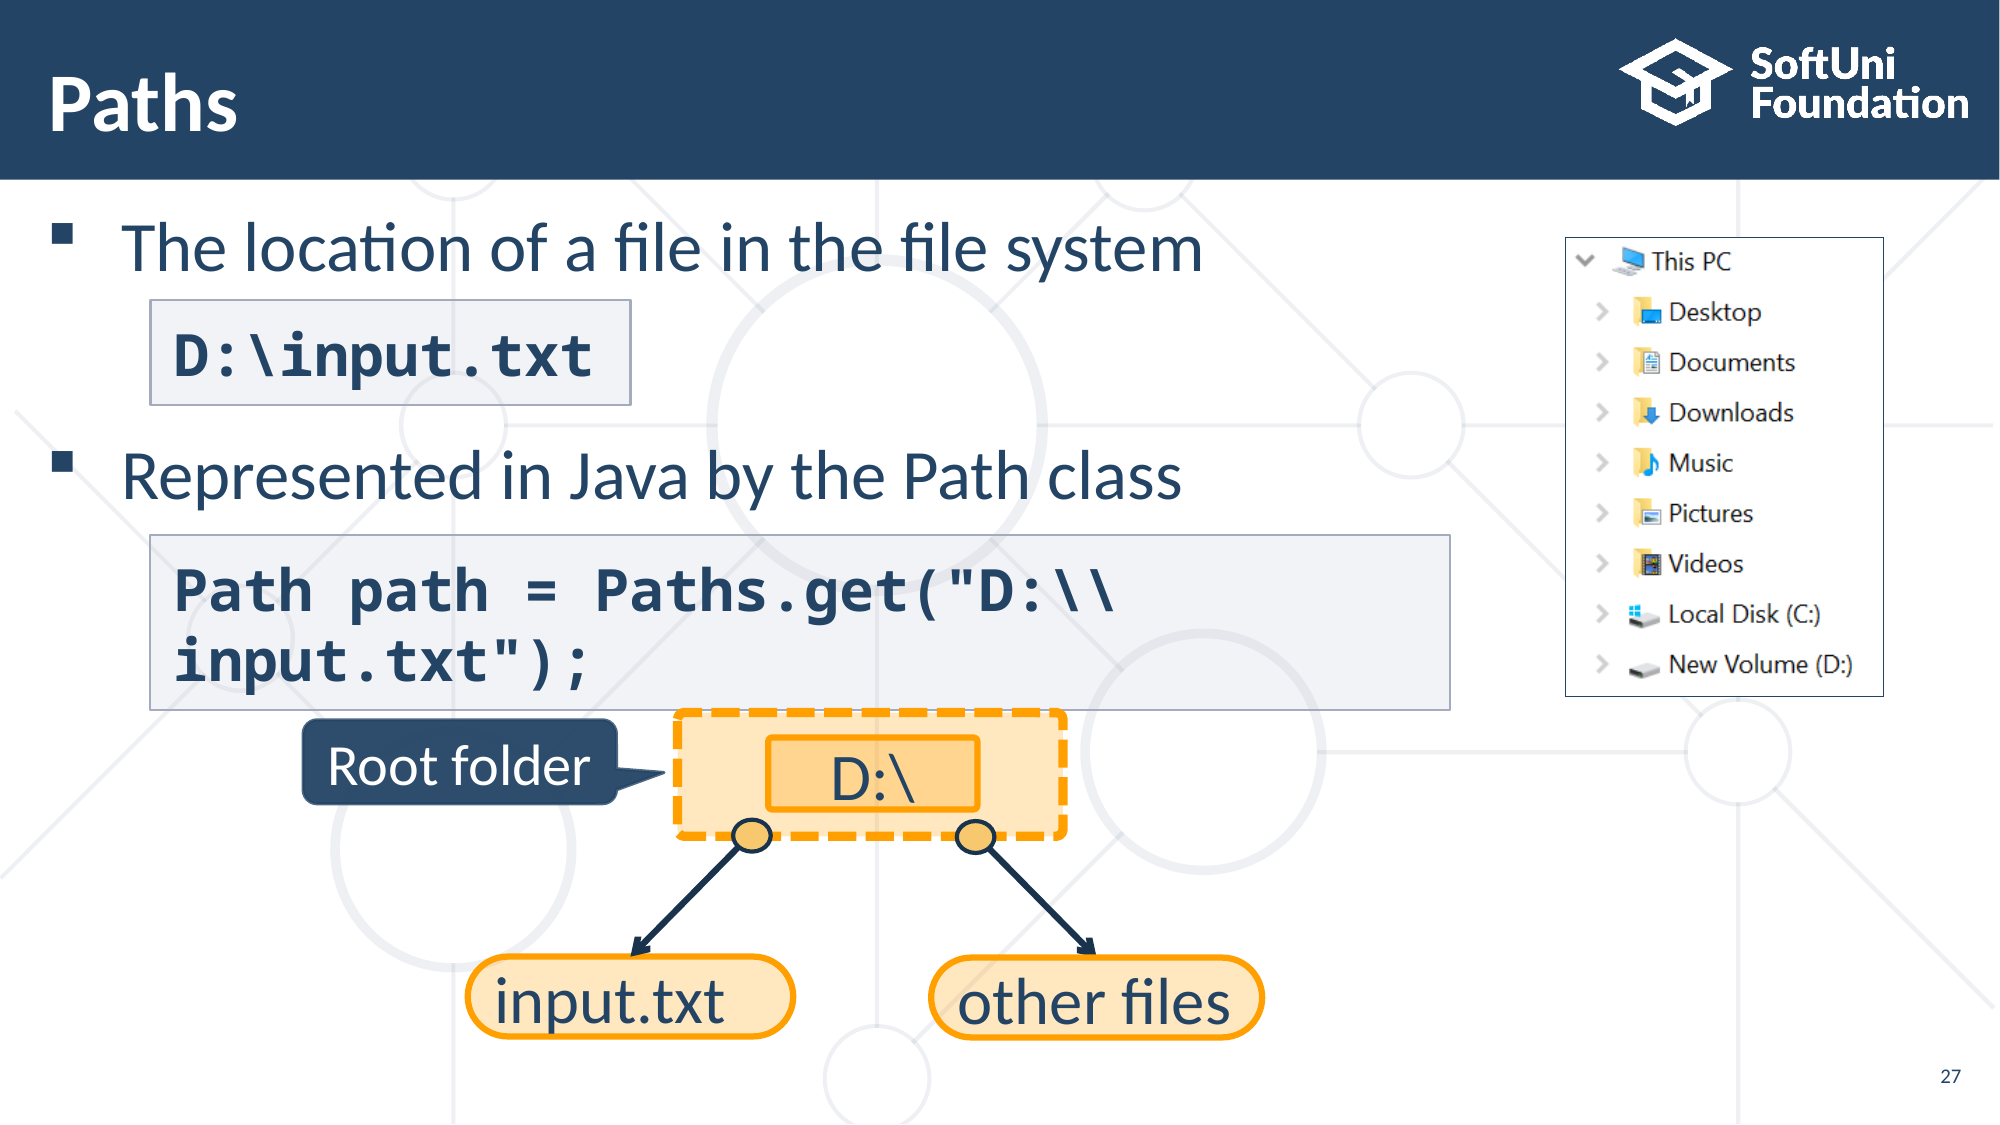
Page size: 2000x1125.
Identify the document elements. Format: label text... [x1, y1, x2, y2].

text_box Root folder [301, 717, 462, 806]
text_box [467, 712, 1263, 1038]
text_box Path path = Paths.get("D:\\input.txt"); [150, 534, 1451, 711]
title Paths [30, 6, 1602, 189]
picture [1564, 237, 1884, 697]
picture [1618, 38, 1968, 126]
text_box The location of a file in the file system Represented in Java by the Path class [31, 188, 1968, 1103]
text_box D:\input.txt [150, 299, 631, 406]
